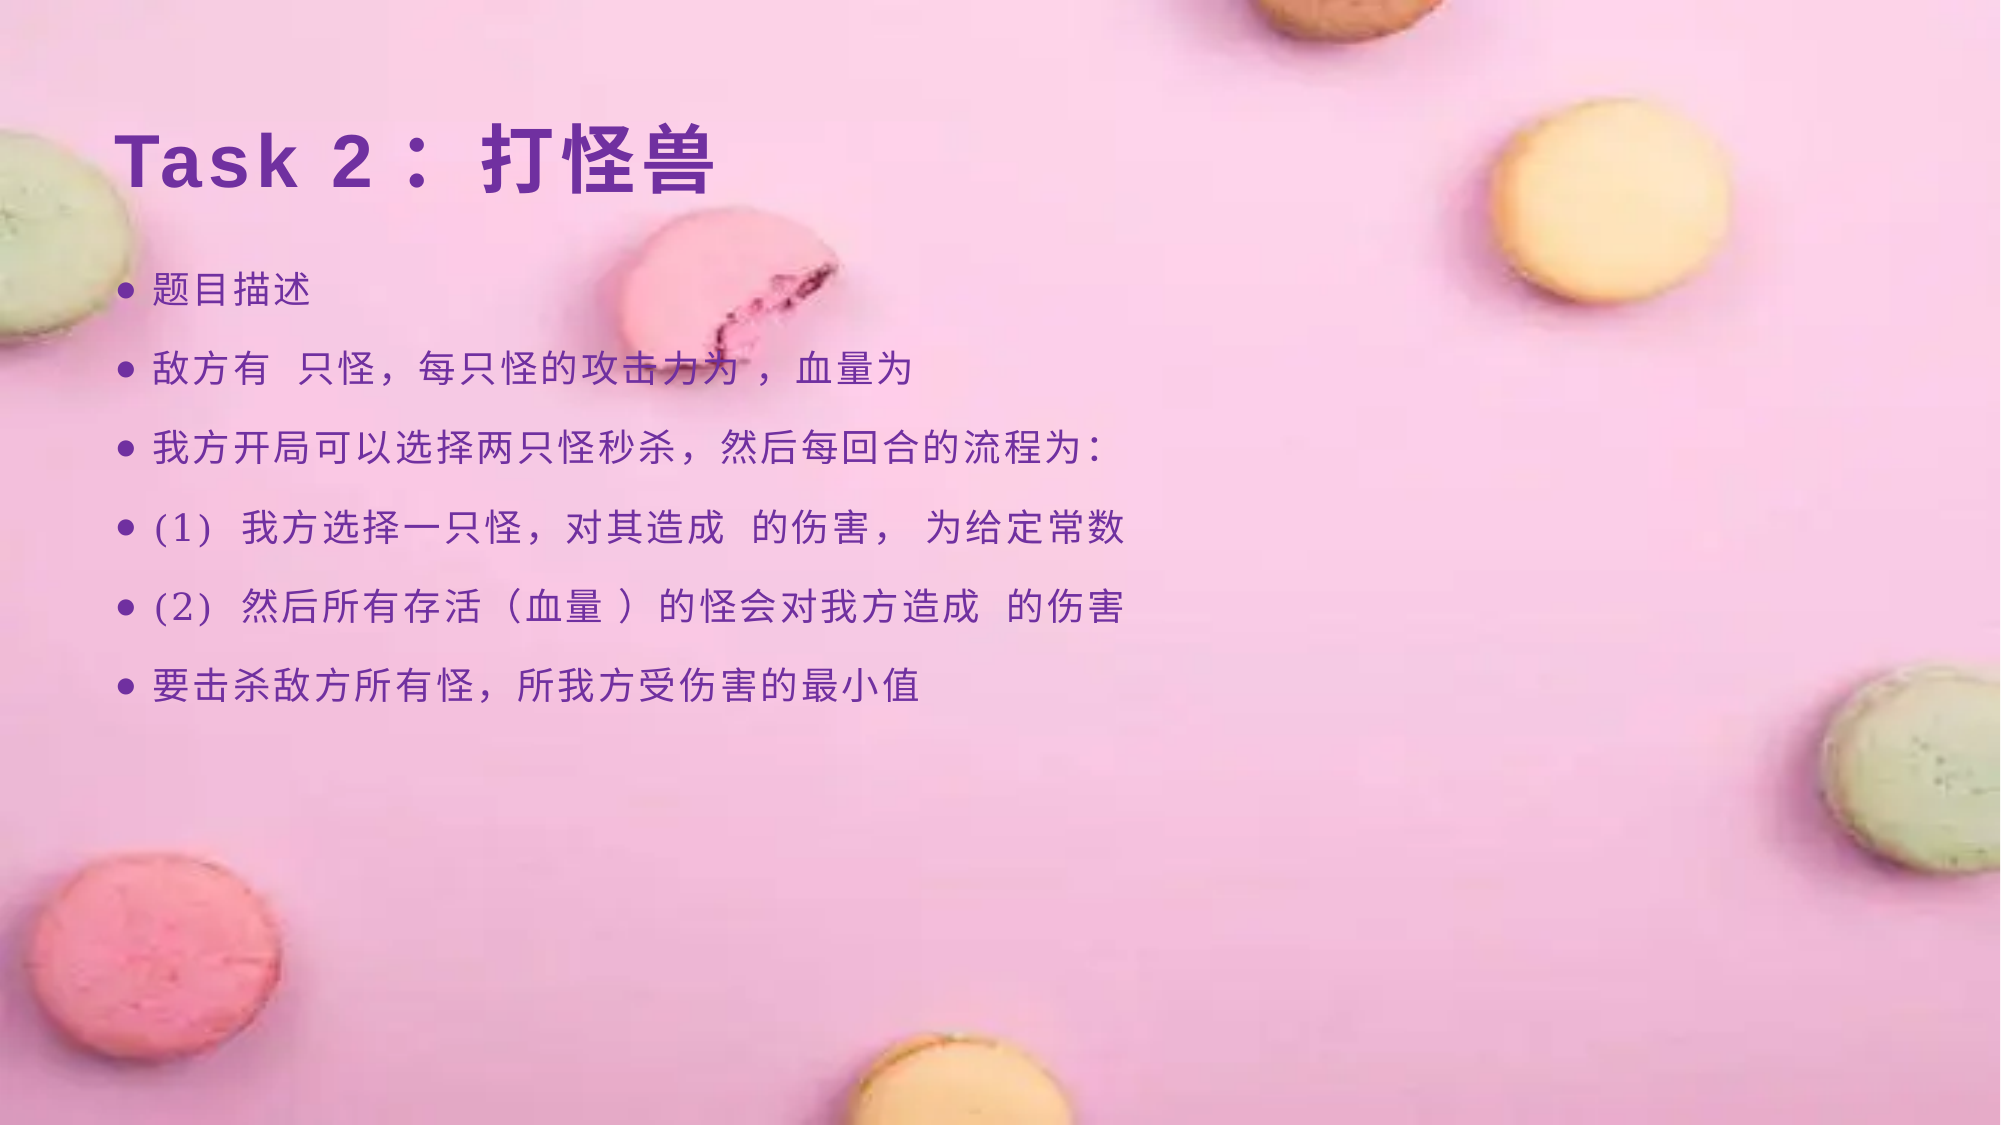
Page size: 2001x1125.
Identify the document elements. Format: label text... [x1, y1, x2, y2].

picture [0, 0, 2001, 1125]
title Task 2：打怪兽 [99, 99, 1900, 216]
